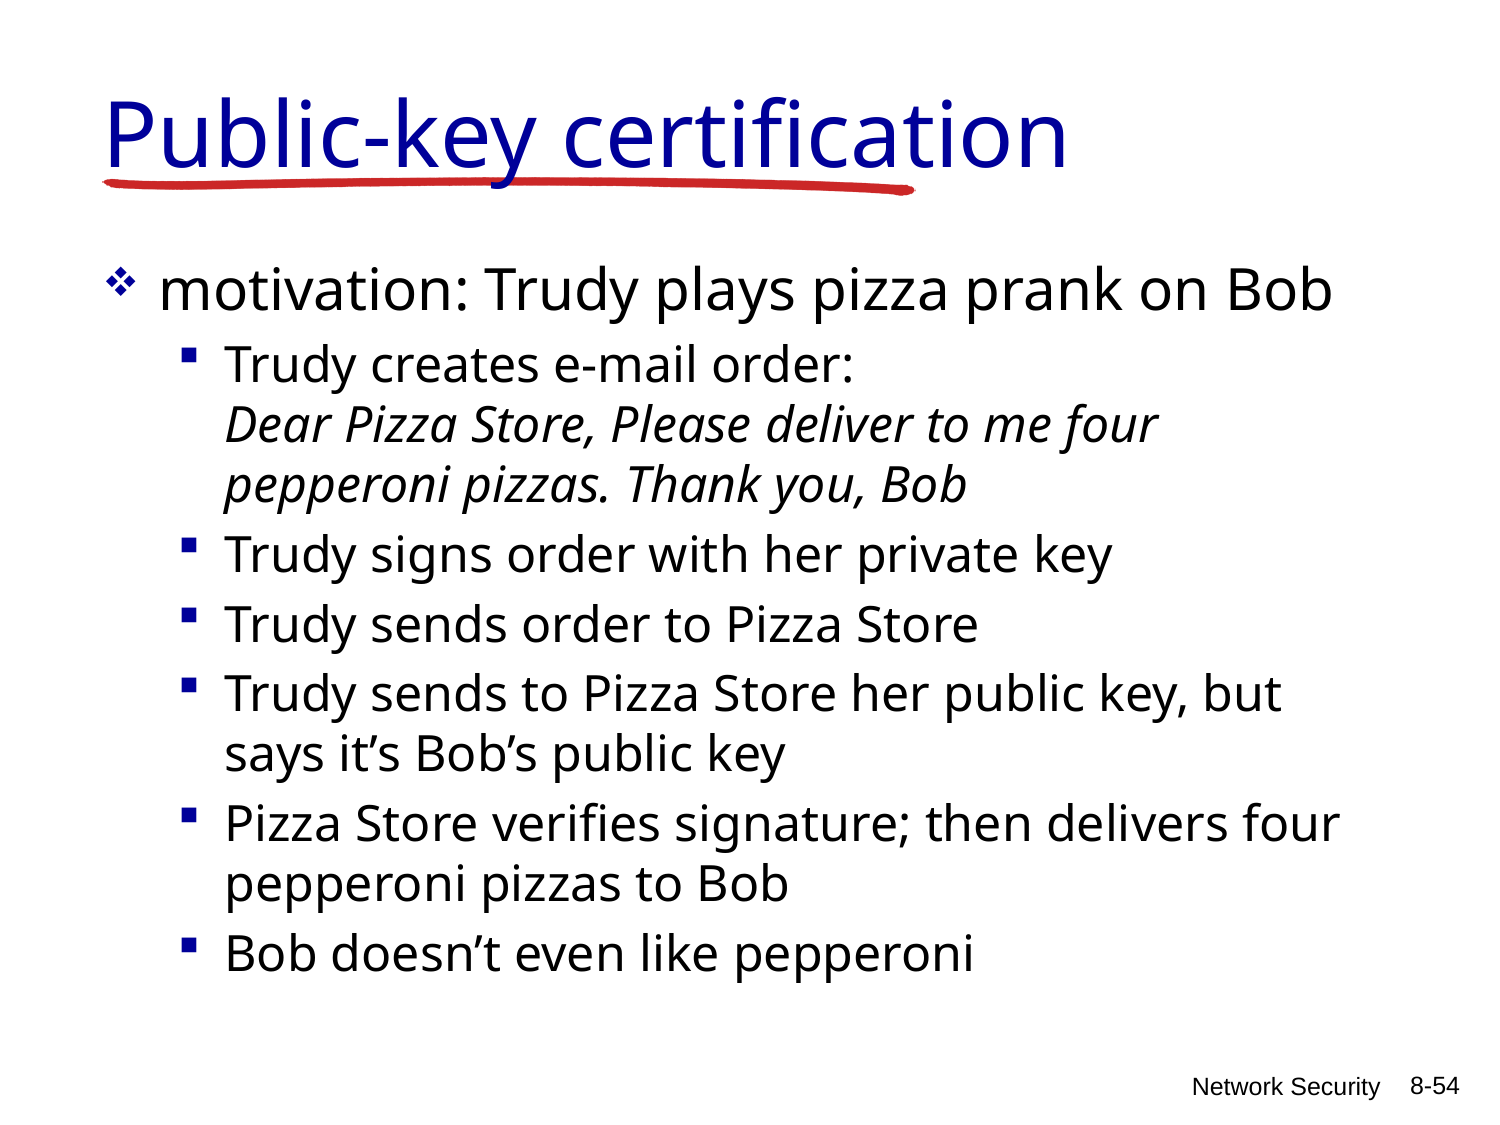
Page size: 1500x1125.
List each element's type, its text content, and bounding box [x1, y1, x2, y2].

picture [99, 172, 925, 201]
title Public-key certification [87, 37, 1363, 226]
footer Network Security [762, 1062, 1397, 1114]
list motivation: Trudy plays pizza prank on Bob Trudy creates e-mail order: Dear Pizza Store, Please deliver to me four pepperoni pizzas. Thank you, Bob Trudy signs order with her private key Trudy sends order to Pizza Store Trudy sends to Pizza Store her public key, but says it’s Bob’s public key Pizza Store verifies signature; then delivers four pepperoni pizzas to Bob Bob doesn’t even like pepperoni [87, 244, 1363, 1008]
